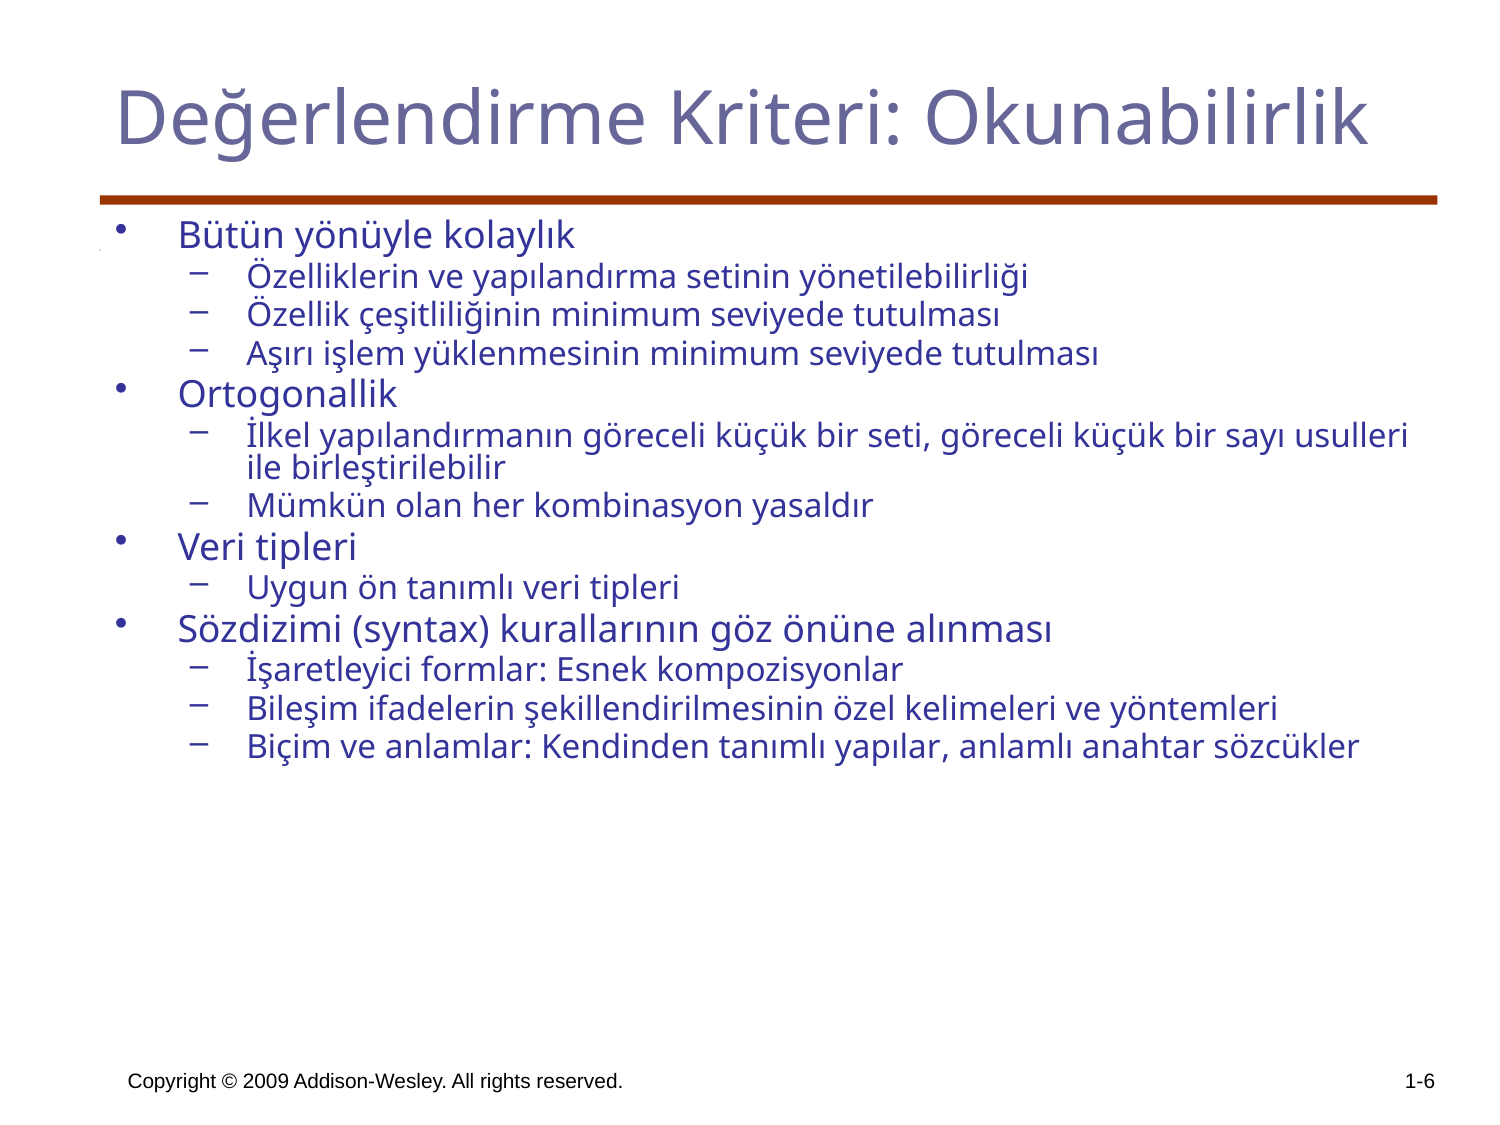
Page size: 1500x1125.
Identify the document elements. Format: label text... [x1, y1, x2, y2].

title Değerlendirme Kriteri: Okunabilirlik [99, 62, 1438, 212]
footer Copyright © 2009 Addison-Wesley. All rights reserved. [112, 1024, 801, 1101]
list Bütün yönüyle kolaylık Özelliklerin ve yapılandırma setinin yönetilebilirliği Özellik çeşitliliğinin minimum seviyede tutulması Aşırı işlem yüklenmesinin minimum seviyede tutulması Ortogonallik İlkel yapılandırmanın göreceli küçük bir seti, göreceli küçük bir sayı usulleri ile birleştirilebilir Mümkün olan her kombinasyon yasaldır Veri tipleri Uygun ön tanımlı veri tipleri Sözdizimi (syntax) kurallarının göz önüne alınması İşaretleyici formlar: Esnek kompozisyonlar Bileşim ifadelerin şekillendirilmesinin özel kelimeleri ve yöntemleri Biçim ve anlamlar: Kendinden tanımlı yapılar, anlamlı anahtar sözcükler [99, 212, 1438, 1013]
slide_number 1-6 [1137, 1024, 1451, 1101]
